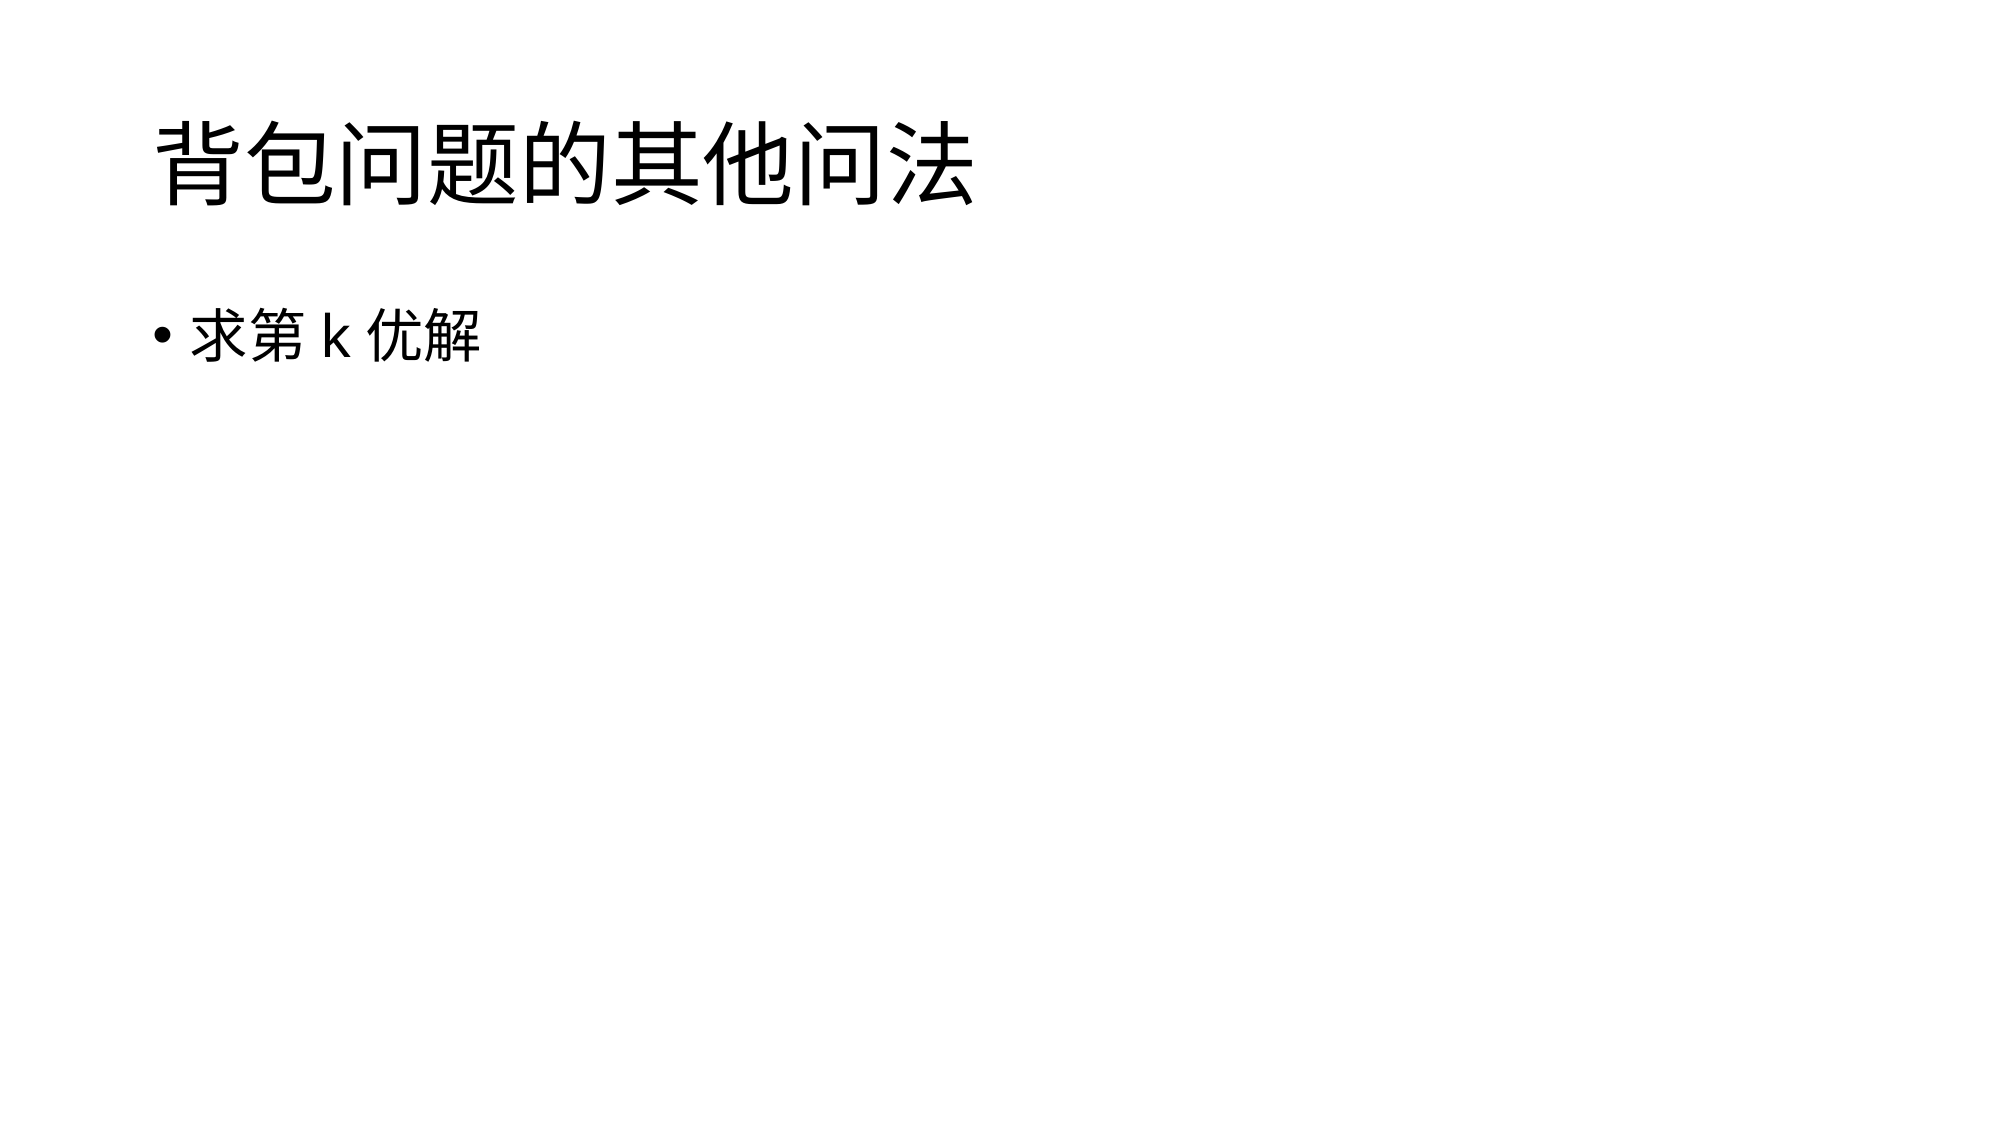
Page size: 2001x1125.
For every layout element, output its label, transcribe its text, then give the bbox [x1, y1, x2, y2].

title 背包问题的其他问法 [137, 59, 1863, 278]
list 求第k优解 [137, 299, 1863, 1014]
